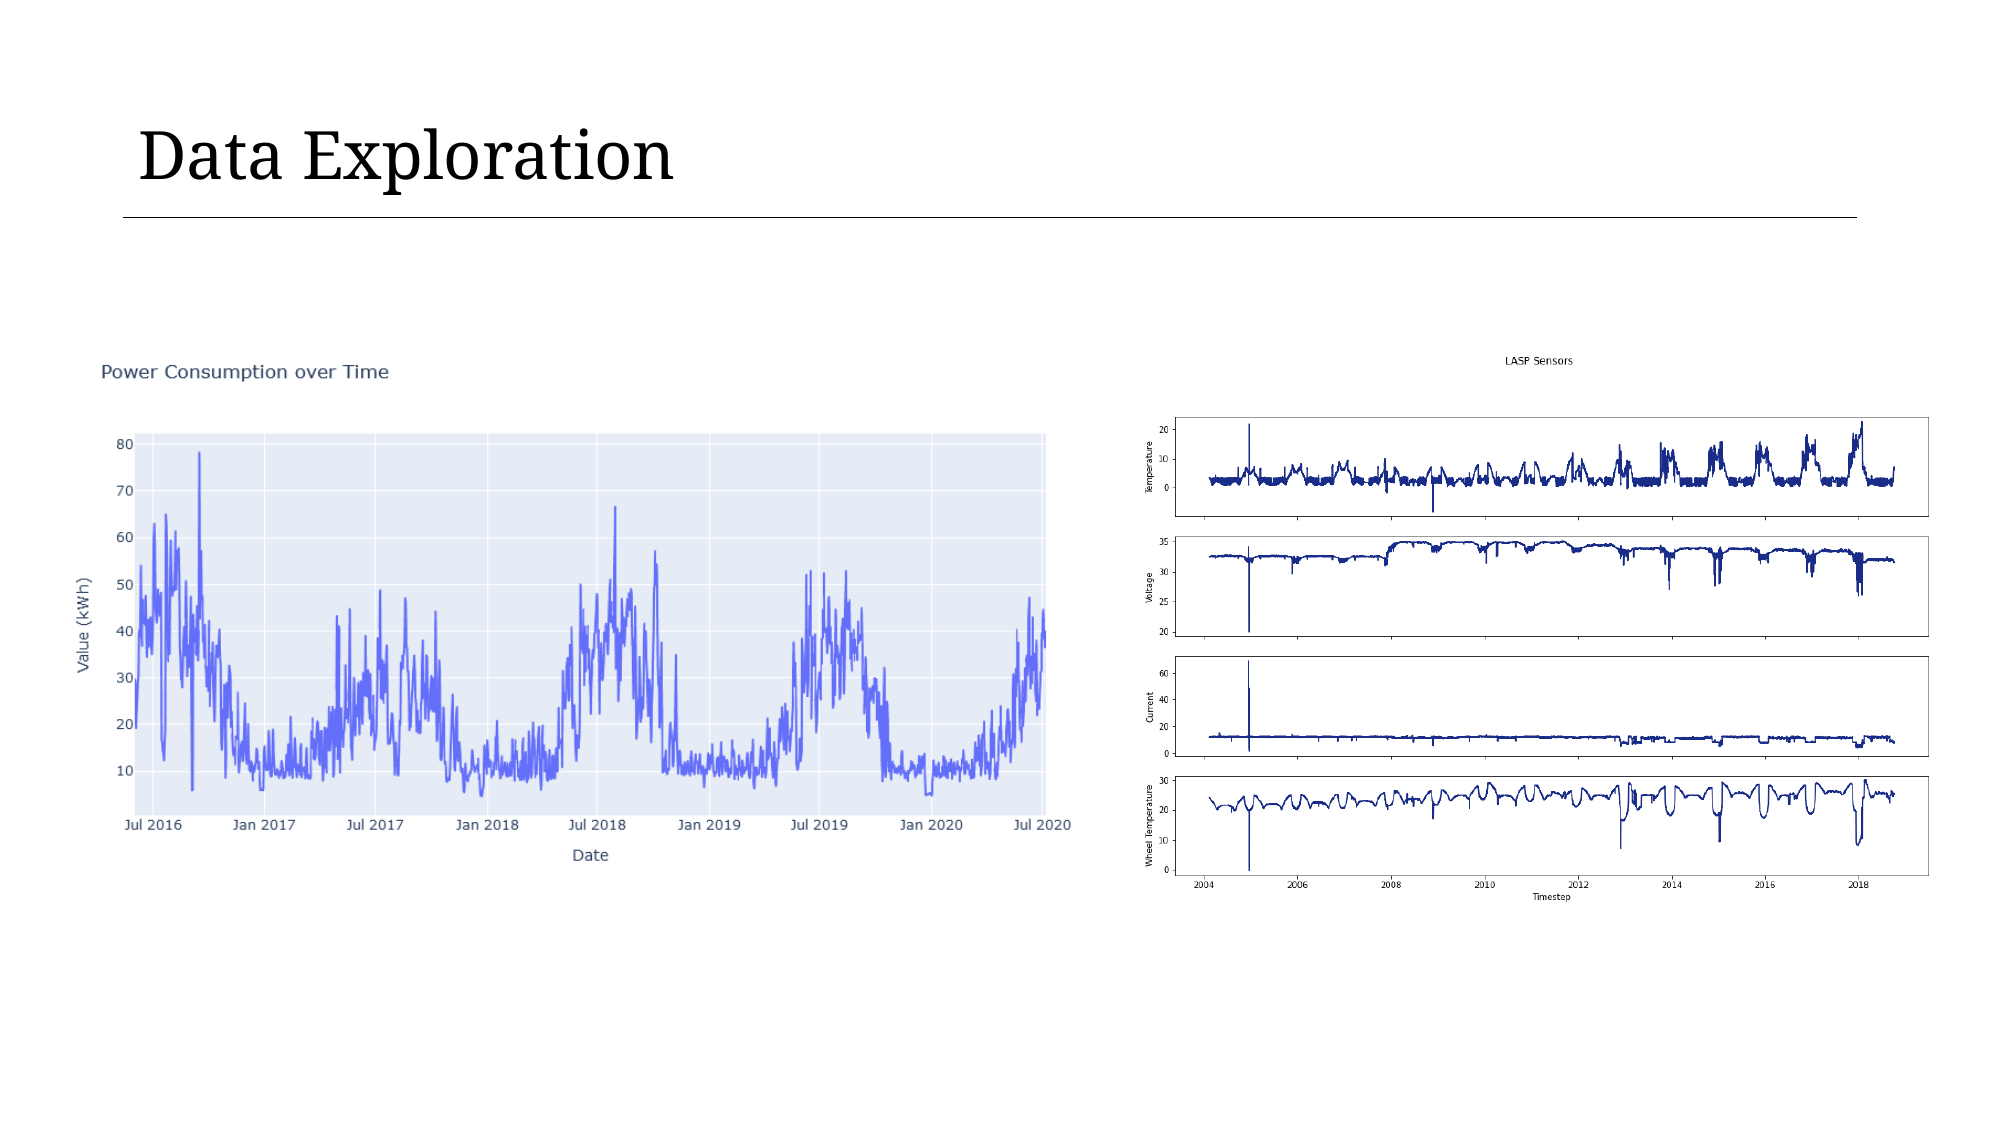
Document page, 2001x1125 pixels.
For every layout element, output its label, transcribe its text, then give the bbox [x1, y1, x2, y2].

title Data Exploration [123, 79, 1786, 201]
picture [73, 348, 1966, 908]
